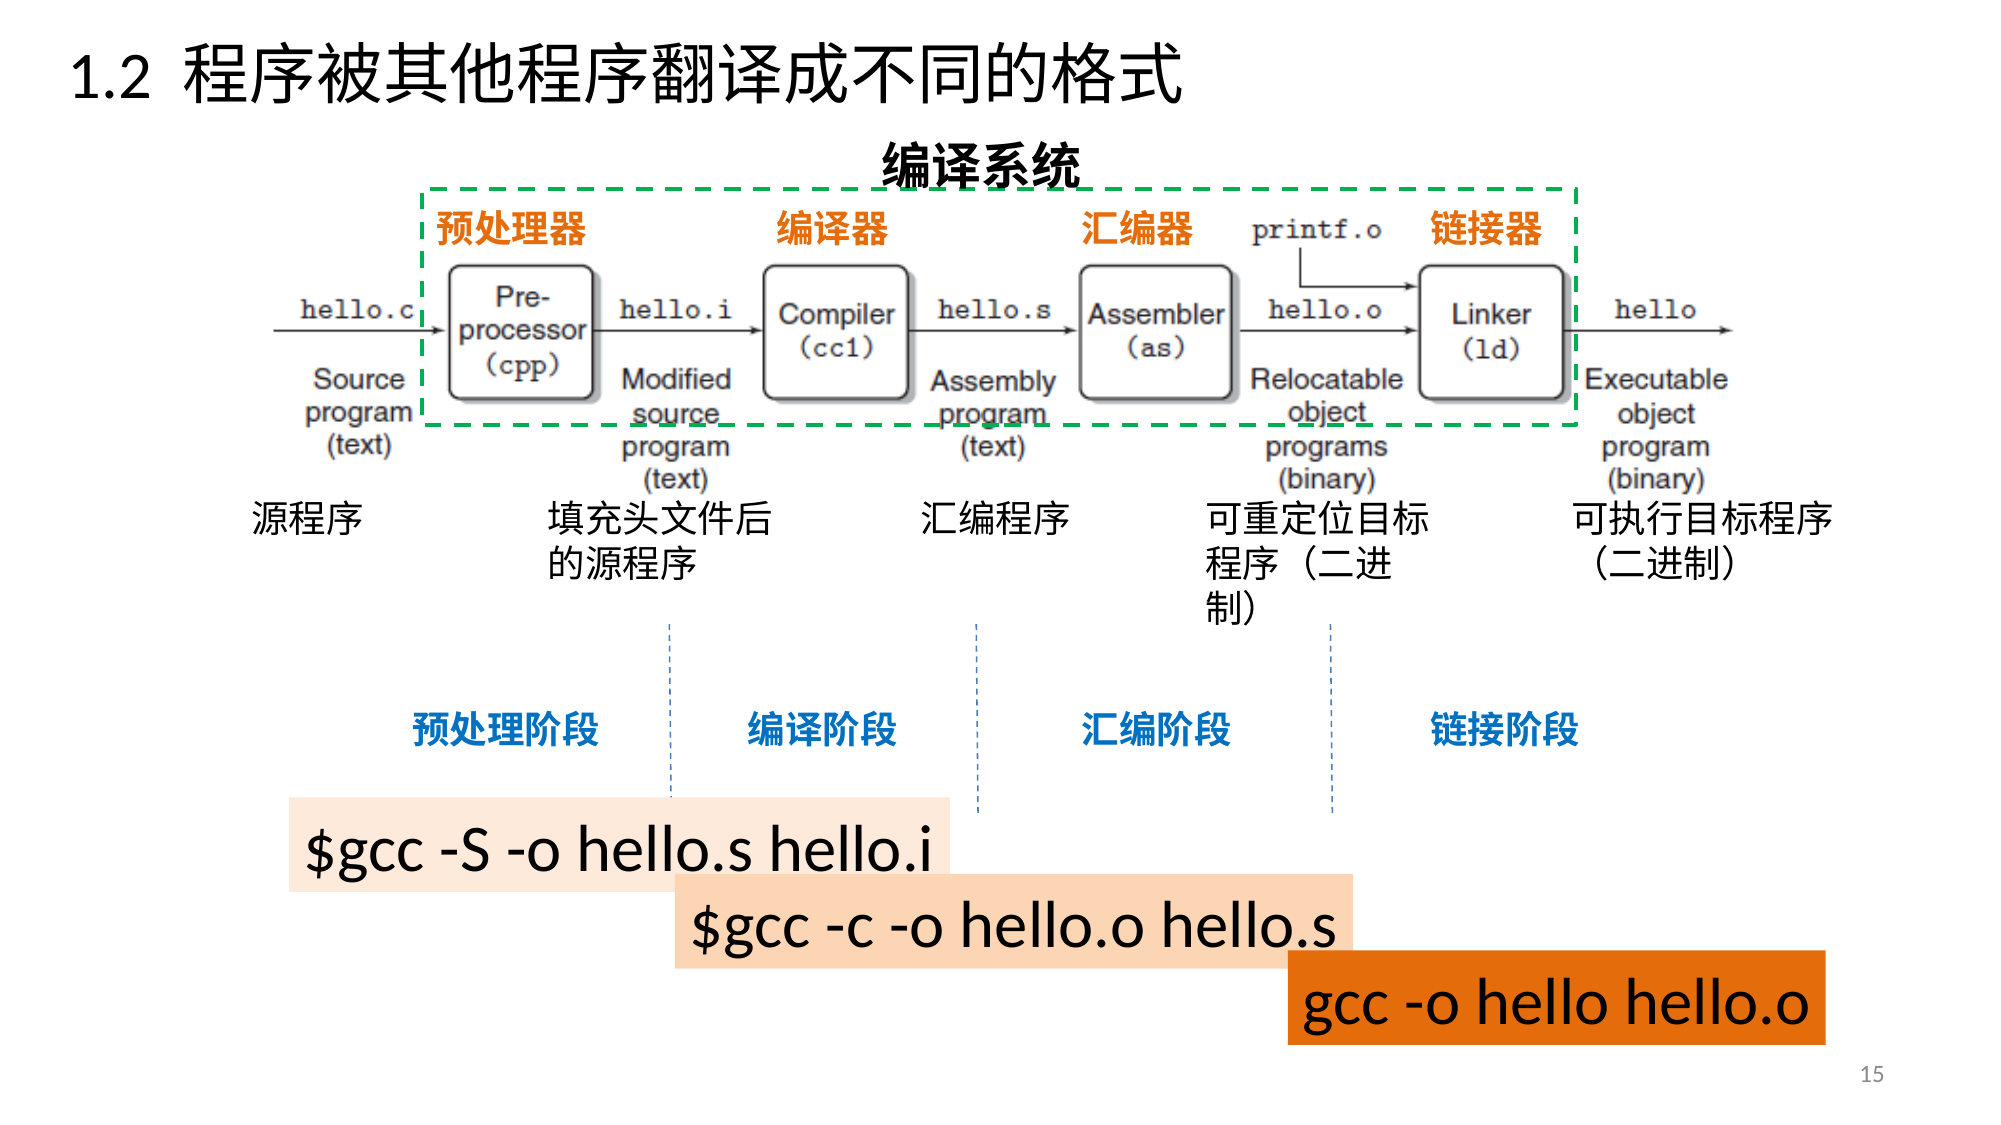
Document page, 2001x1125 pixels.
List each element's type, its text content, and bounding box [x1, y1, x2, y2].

picture [255, 206, 1745, 508]
text_box 链接阶段 [1415, 698, 1607, 759]
title 1.2 程序被其他程序翻译成不同的格式 [52, 16, 1853, 128]
text_box 可重定位目标程序（二进制） [1190, 516, 1446, 638]
text_box $gcc -c -o hello.o hello.s [674, 873, 1354, 969]
text_box 汇编程序 [906, 516, 1092, 548]
text_box 编译阶段 [733, 698, 923, 759]
text_box 预处理阶段 [397, 698, 624, 759]
text_box gcc -o hello hello.o [1287, 950, 1826, 1045]
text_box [975, 623, 979, 817]
text_box 可执行目标程序（二进制） [1556, 487, 1863, 593]
text_box $gcc -S -o hello.s hello.i [289, 797, 950, 892]
text_box 填充头文件后的源程序 [533, 516, 790, 593]
text_box 汇编阶段 [1067, 698, 1253, 759]
slide_number 15 [1433, 1042, 1900, 1103]
text_box 编译系统 [866, 127, 1110, 202]
text_box [420, 187, 1578, 205]
text_box 源程序 [236, 487, 456, 548]
